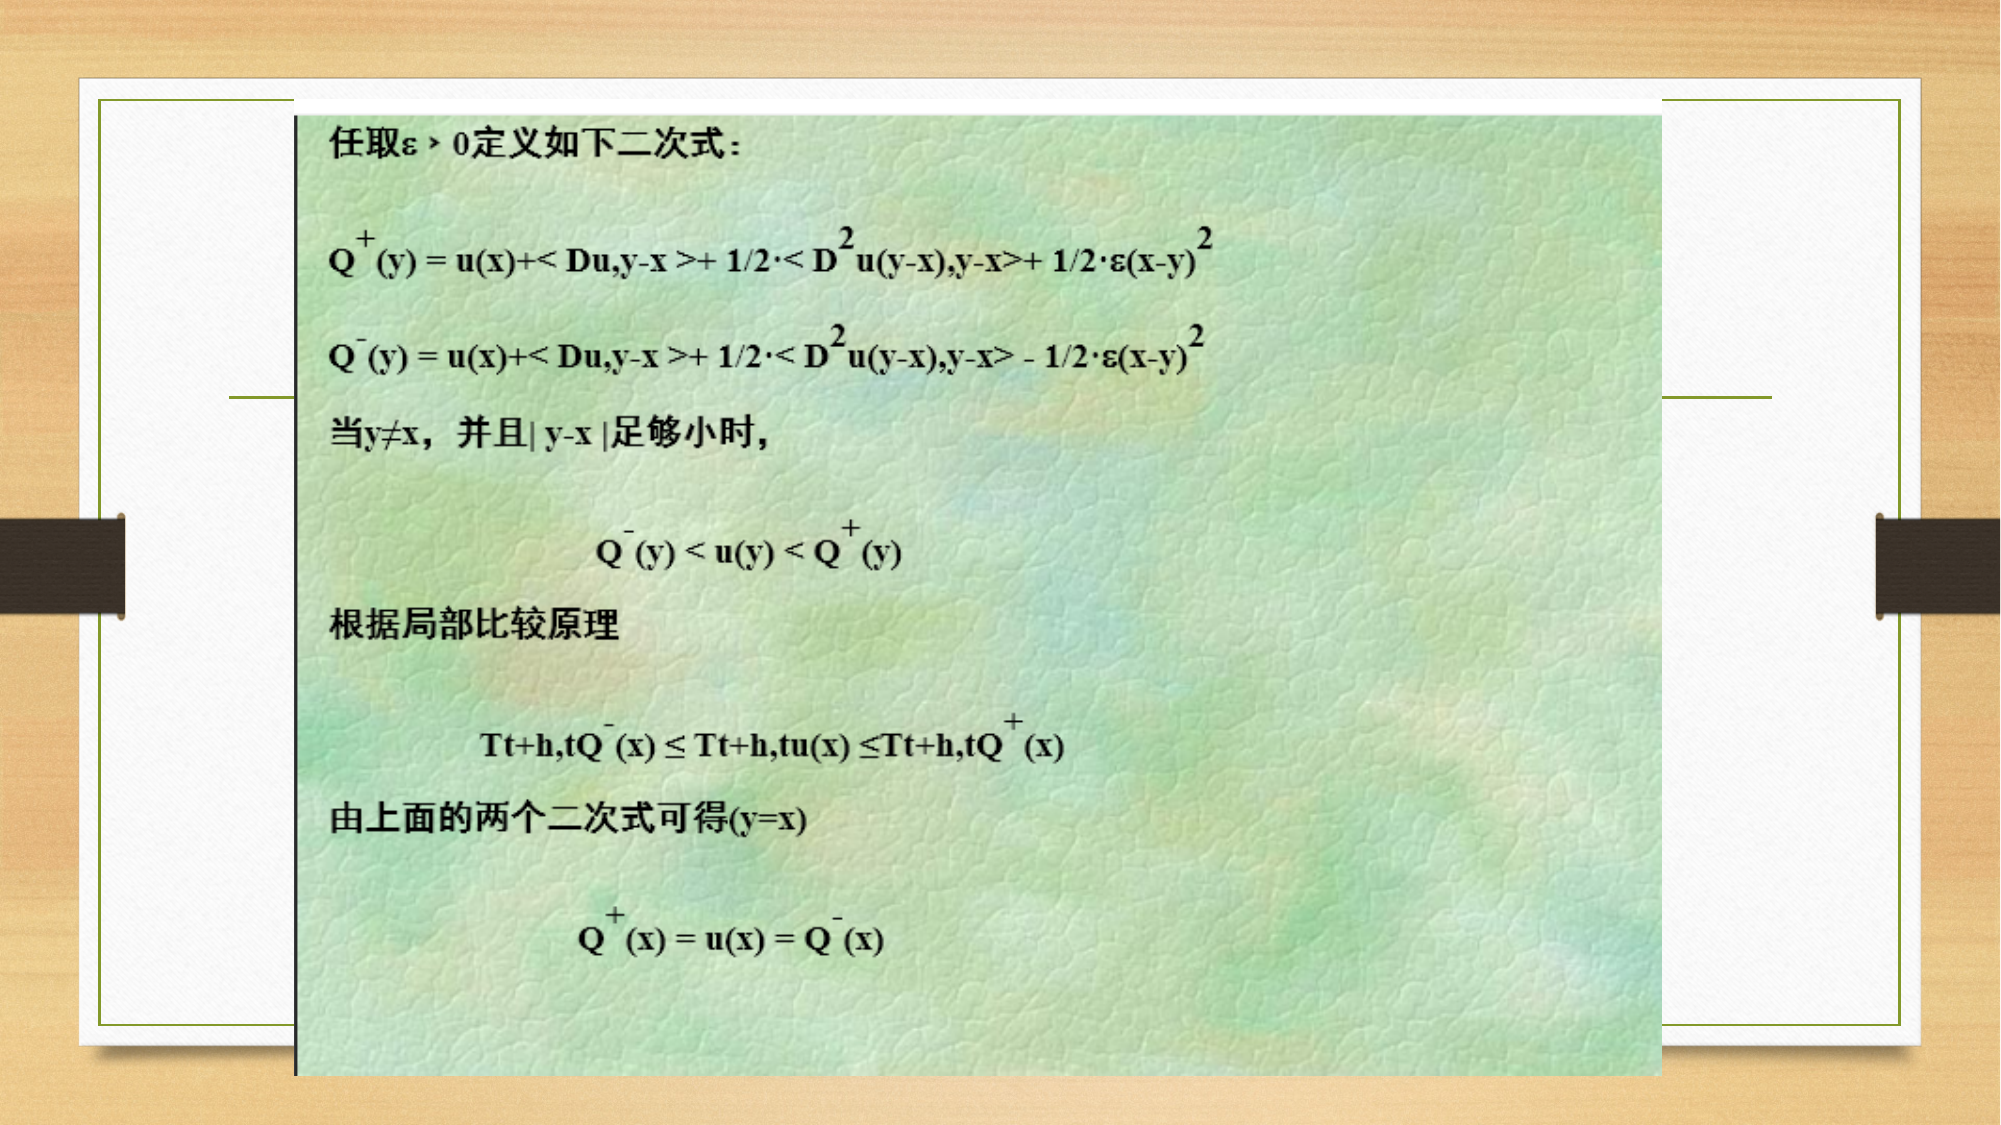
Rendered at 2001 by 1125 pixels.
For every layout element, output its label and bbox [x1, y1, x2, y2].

picture [0, 0, 2001, 1125]
list [294, 98, 1662, 1076]
